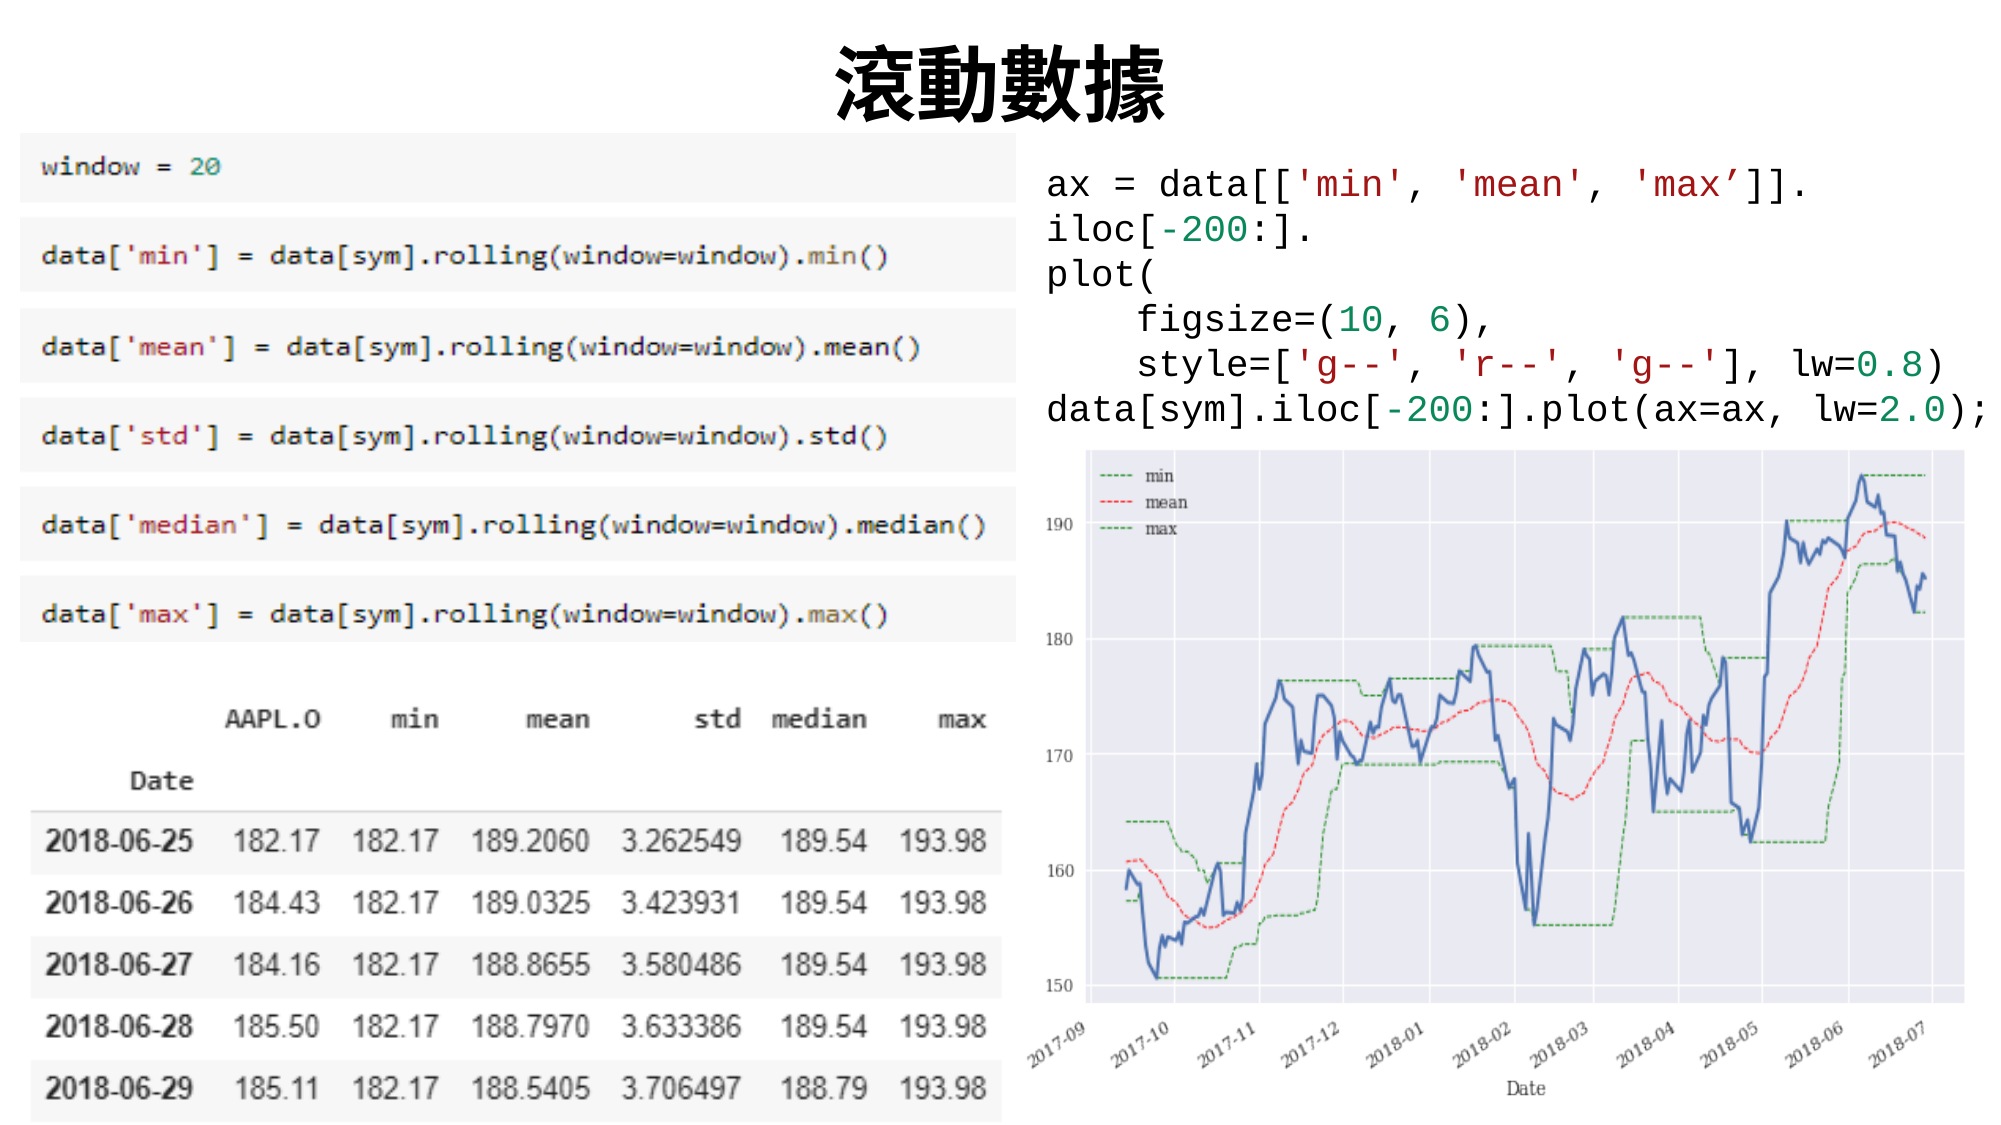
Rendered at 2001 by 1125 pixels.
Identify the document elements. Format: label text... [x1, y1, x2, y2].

picture [20, 133, 1976, 1125]
text_box ax = data[['min', 'mean', 'max’]]. iloc[-200:]. plot( figsize=(10, 6), style=['g--', 'r--', 'g--'], lw=0.8) data[sym].iloc[-200:].plot(ax=ax, lw=2.0); [1031, 151, 2000, 436]
text_box 滾動數據 [818, 24, 1182, 140]
